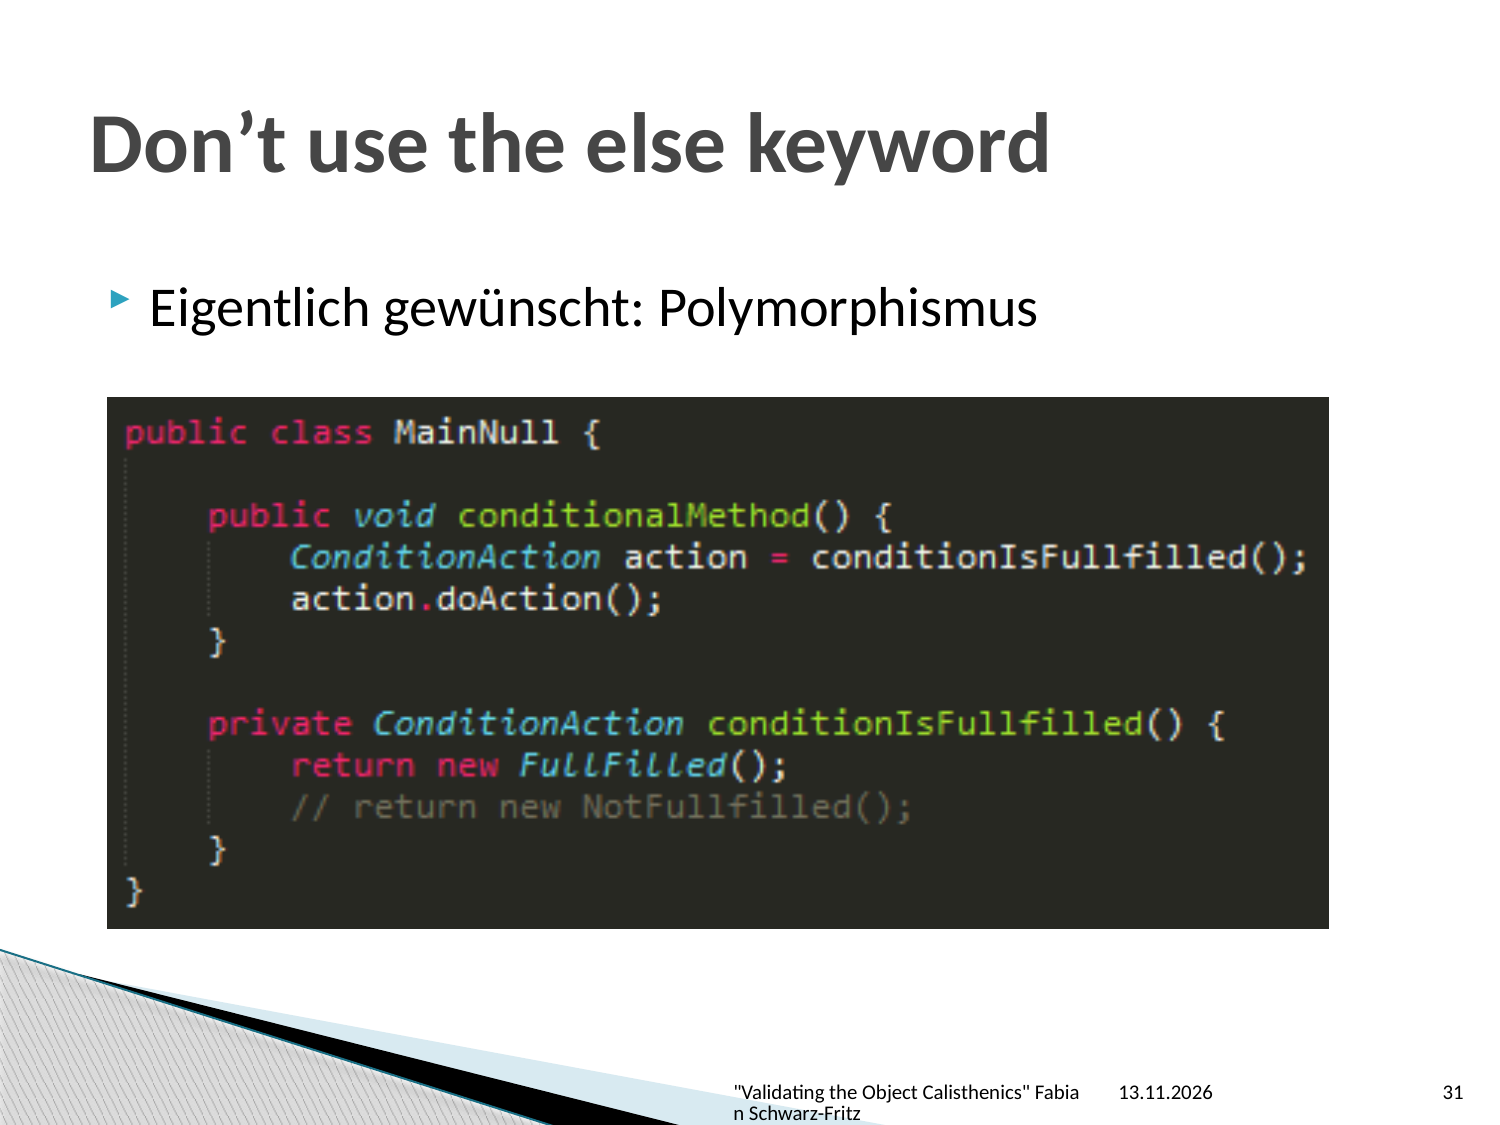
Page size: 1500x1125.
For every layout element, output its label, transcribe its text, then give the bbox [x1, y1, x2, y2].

picture [107, 396, 1329, 929]
title Don’t use the else keyword [75, 45, 1425, 233]
slide_number 31 [1418, 1051, 1479, 1112]
list Eigentlich gewünscht: Polymorphismus [75, 262, 1425, 1059]
footer "Validating the Object Calisthenics" Fabian Schwarz-Fritz [718, 1051, 1105, 1112]
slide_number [1105, 1051, 1418, 1112]
